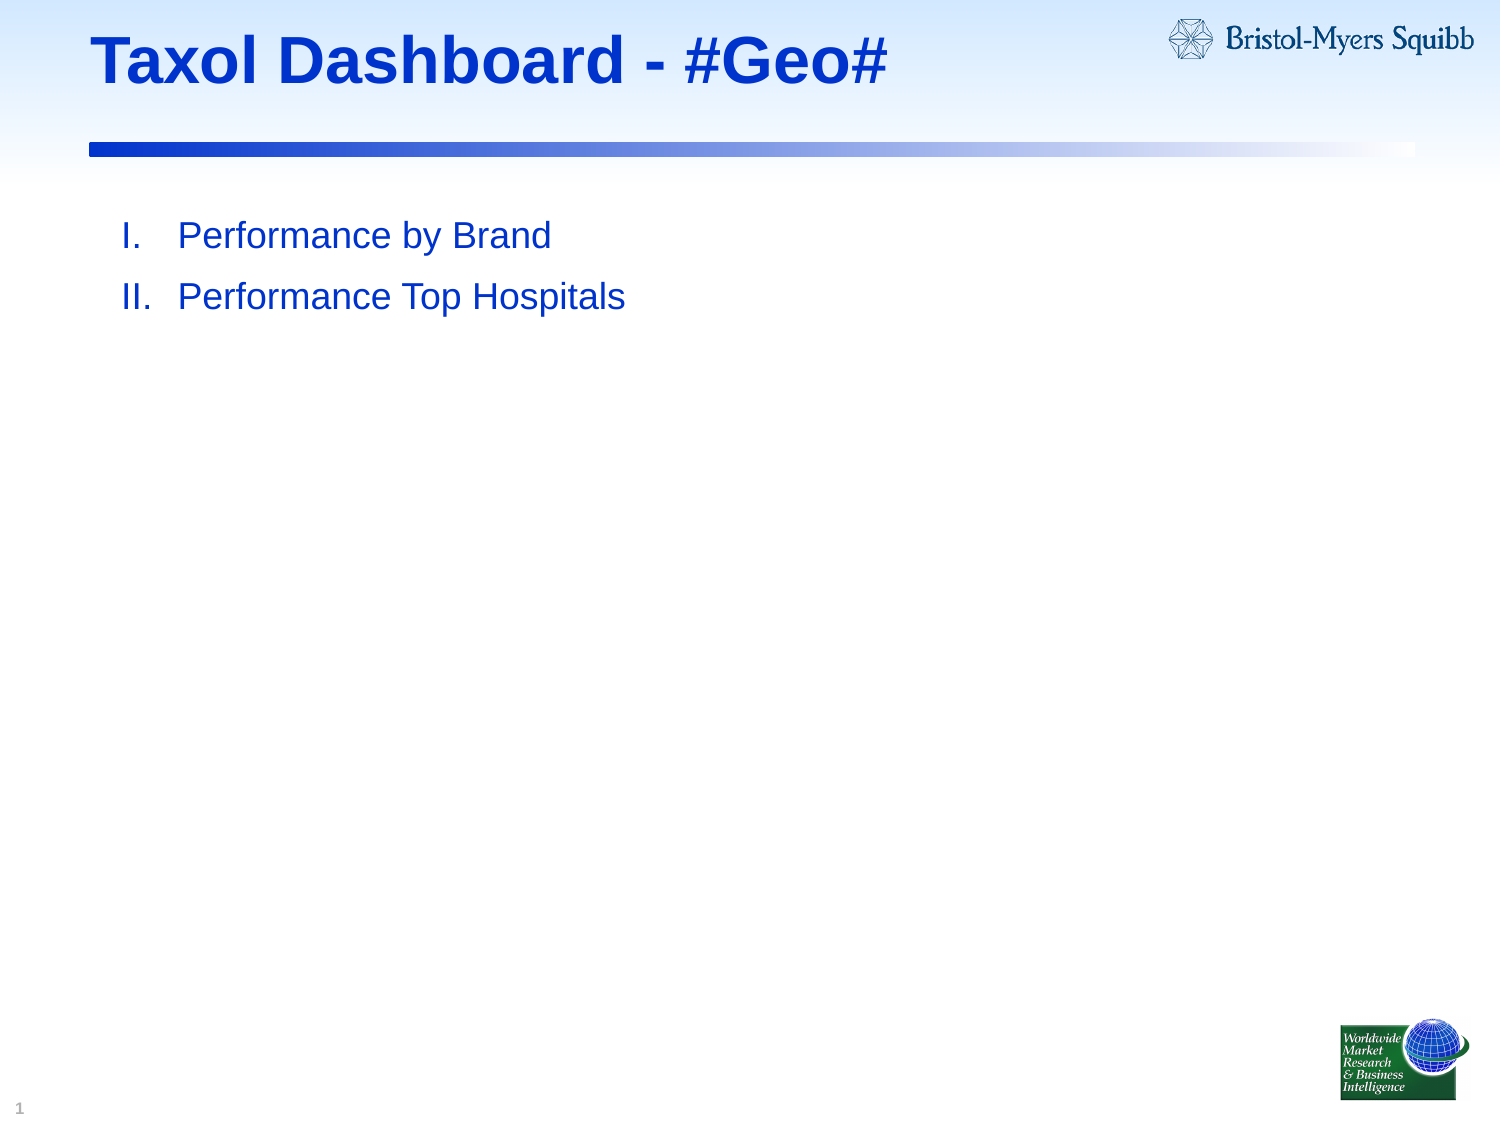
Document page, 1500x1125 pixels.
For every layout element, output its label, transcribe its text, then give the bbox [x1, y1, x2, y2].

list Performance by Brand Performance Top Hospitals [106, 194, 1394, 1067]
picture [1363, 9, 1485, 65]
title Taxol Dashboard - #Geo# [76, 9, 1363, 121]
